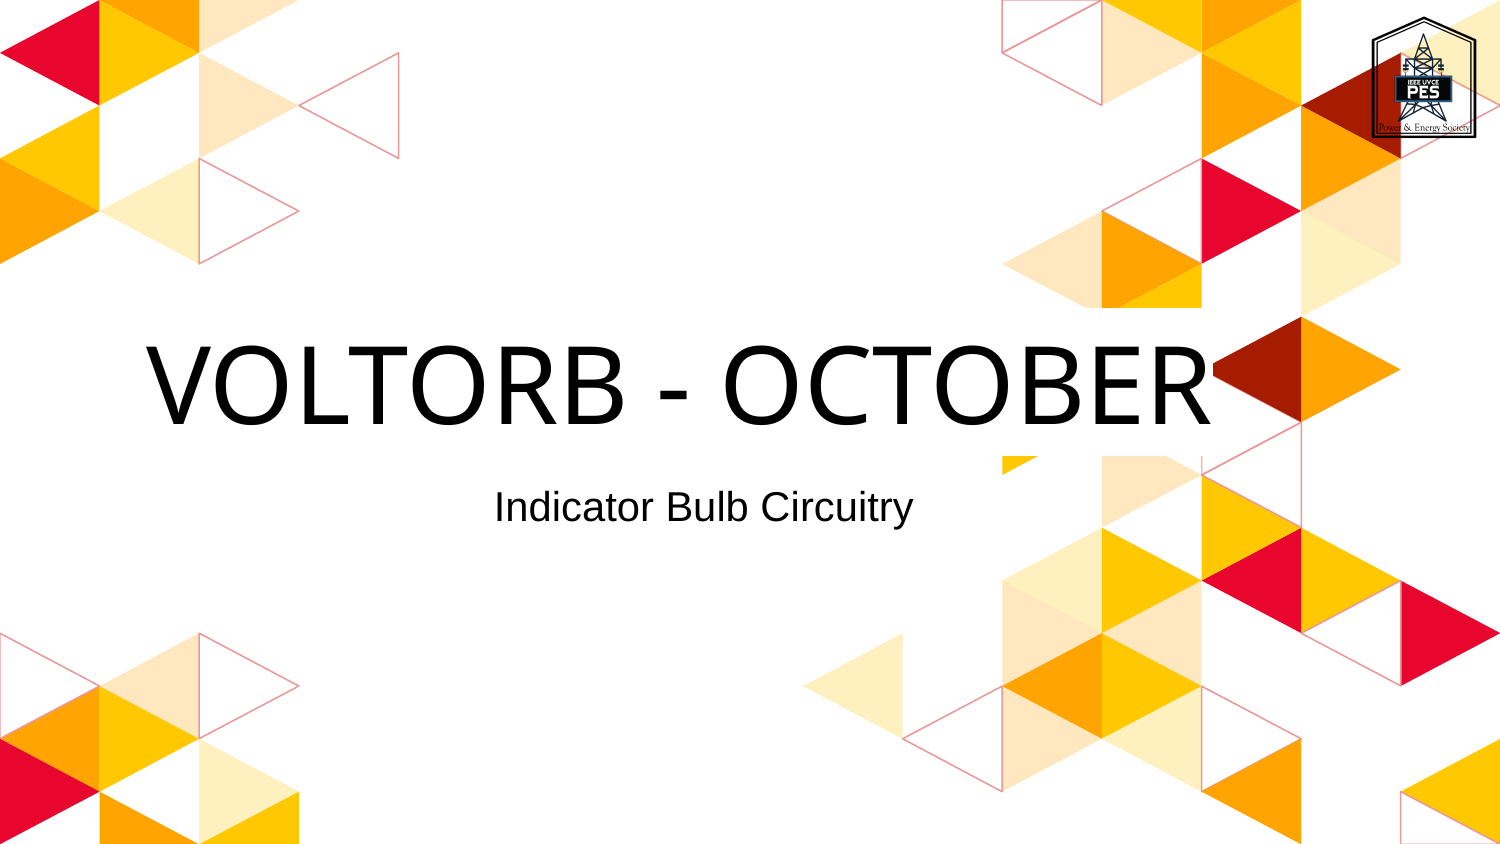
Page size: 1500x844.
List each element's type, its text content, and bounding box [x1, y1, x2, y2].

picture [1337, 0, 1500, 156]
title VOLTORB - OCTOBER [130, 259, 1323, 503]
text_box Indicator Bulb Circuitry [478, 465, 943, 553]
